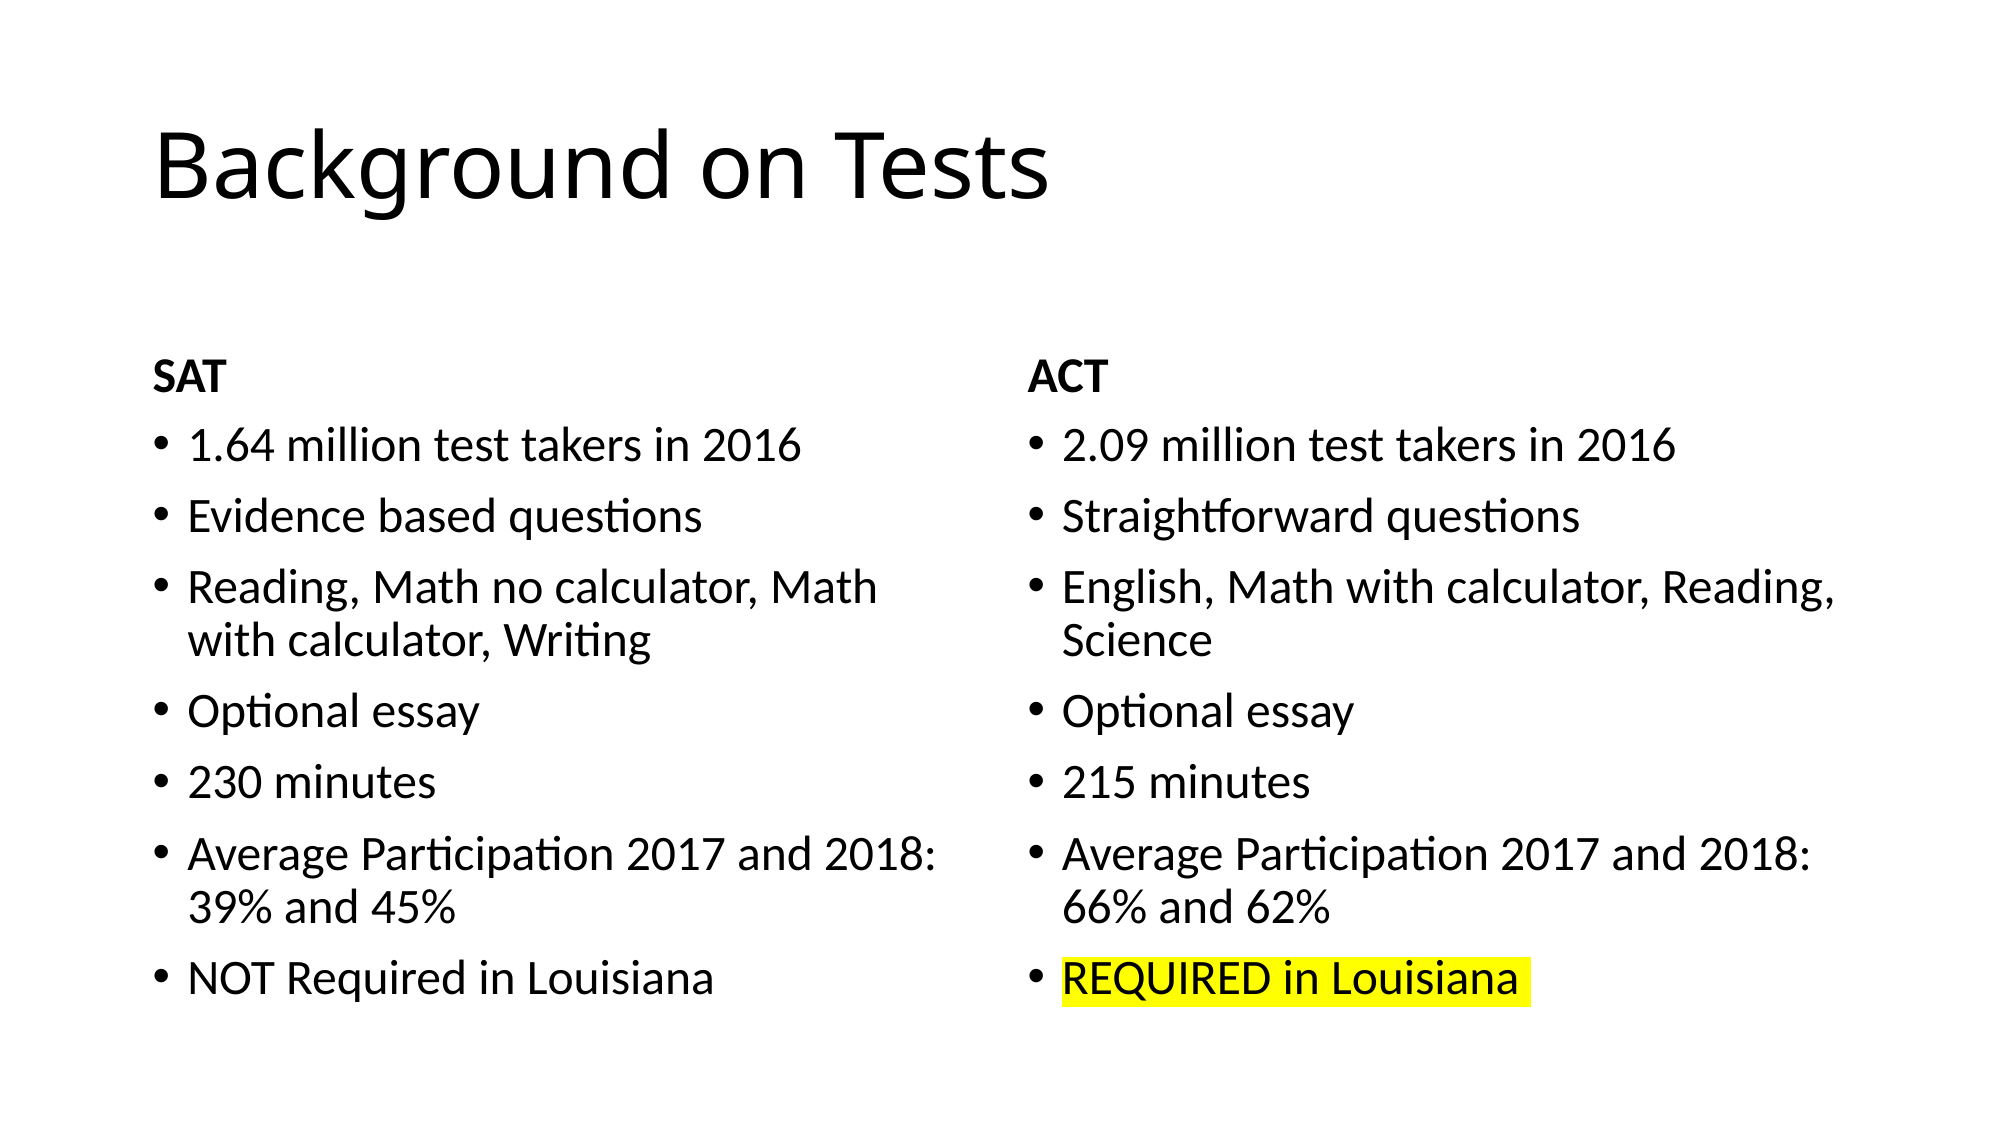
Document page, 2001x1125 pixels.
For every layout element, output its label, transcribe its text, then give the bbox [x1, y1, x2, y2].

list 2.09 million test takers in 2016 Straightforward questions English, Math with calculator, Reading, Science Optional essay 215 minutes Average Participation 2017 and 2018: 66% and 62% REQUIRED in Louisiana [1012, 410, 1863, 1016]
list ACT [1012, 275, 1863, 410]
title Background on Tests [137, 59, 1863, 278]
list SAT [137, 275, 984, 410]
list 1.64 million test takers in 2016 Evidence based questions Reading, Math no calculator, Math with calculator, Writing Optional essay 230 minutes Average Participation 2017 and 2018: 39% and 45% NOT Required in Louisiana [137, 410, 984, 1016]
